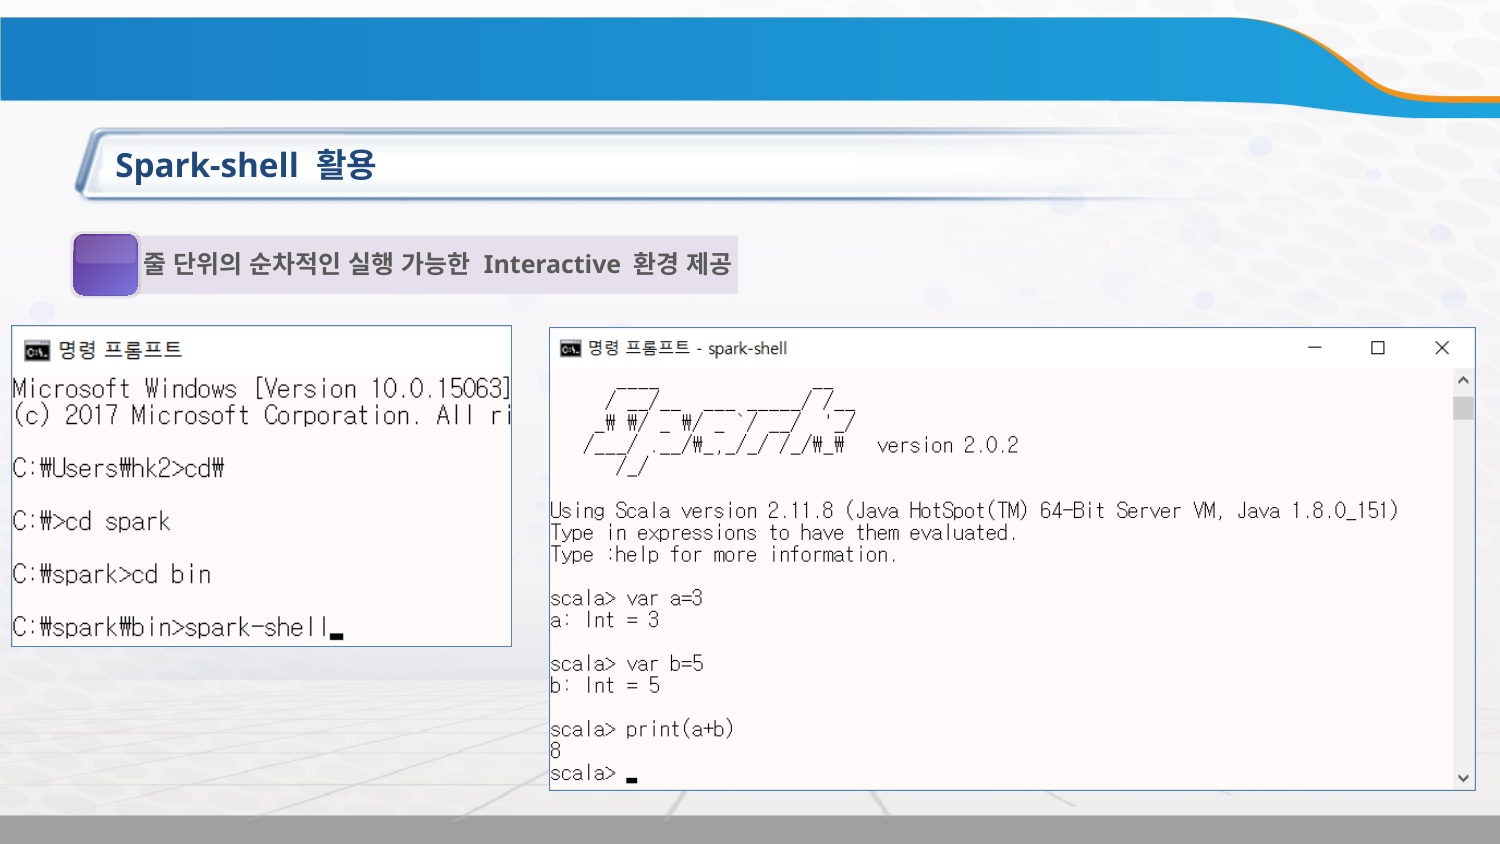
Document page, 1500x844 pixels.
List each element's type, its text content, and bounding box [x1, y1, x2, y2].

text_box Spark 실행 [29, 0, 1175, 103]
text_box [74, 126, 1289, 208]
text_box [69, 230, 739, 299]
picture [0, 0, 1500, 844]
